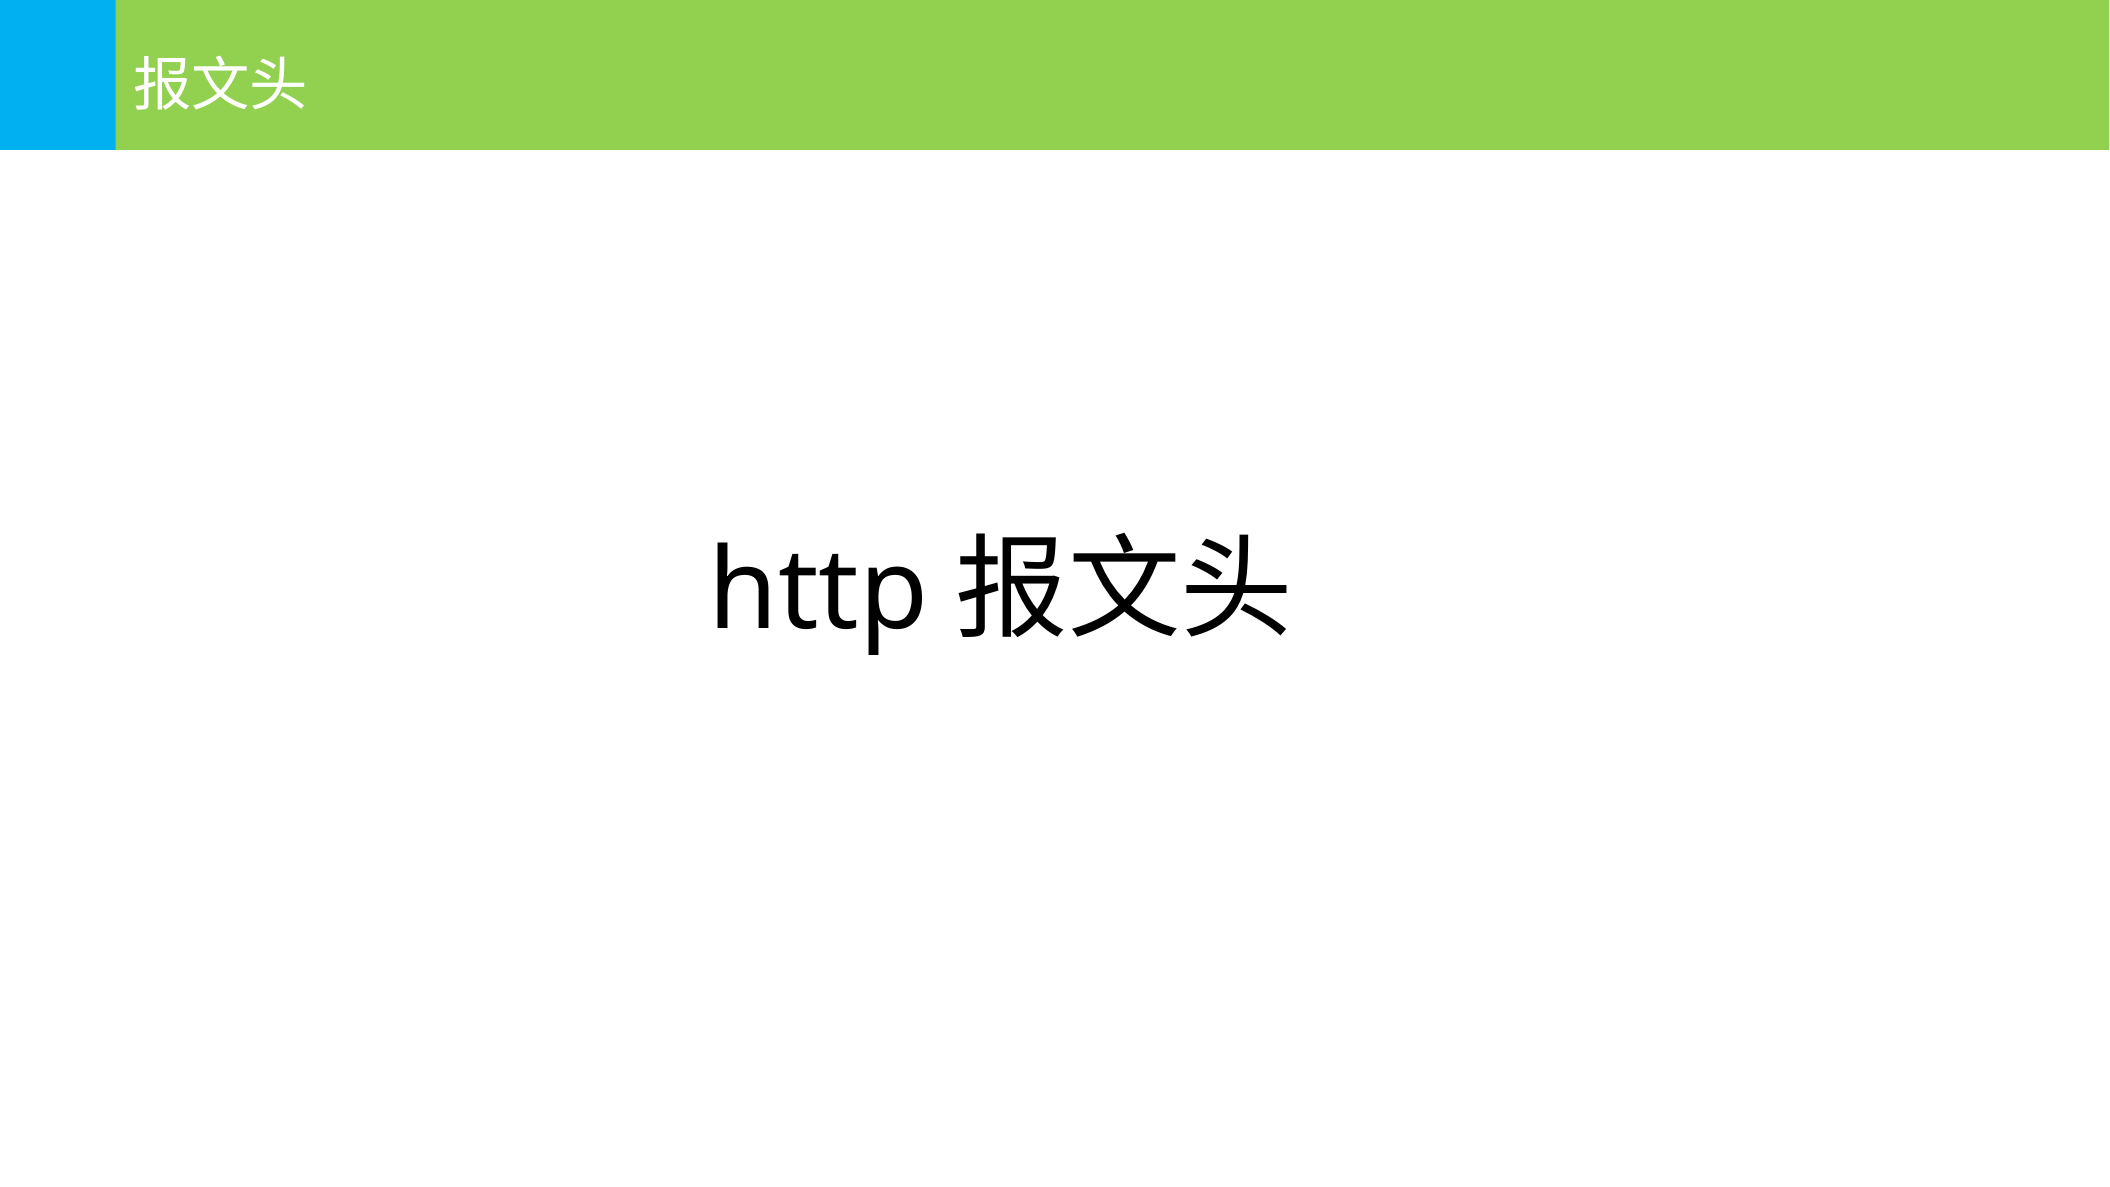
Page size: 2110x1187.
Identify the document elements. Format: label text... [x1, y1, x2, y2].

text_box http报文头 [0, 508, 2005, 659]
text_box 报文头 [133, 47, 513, 118]
